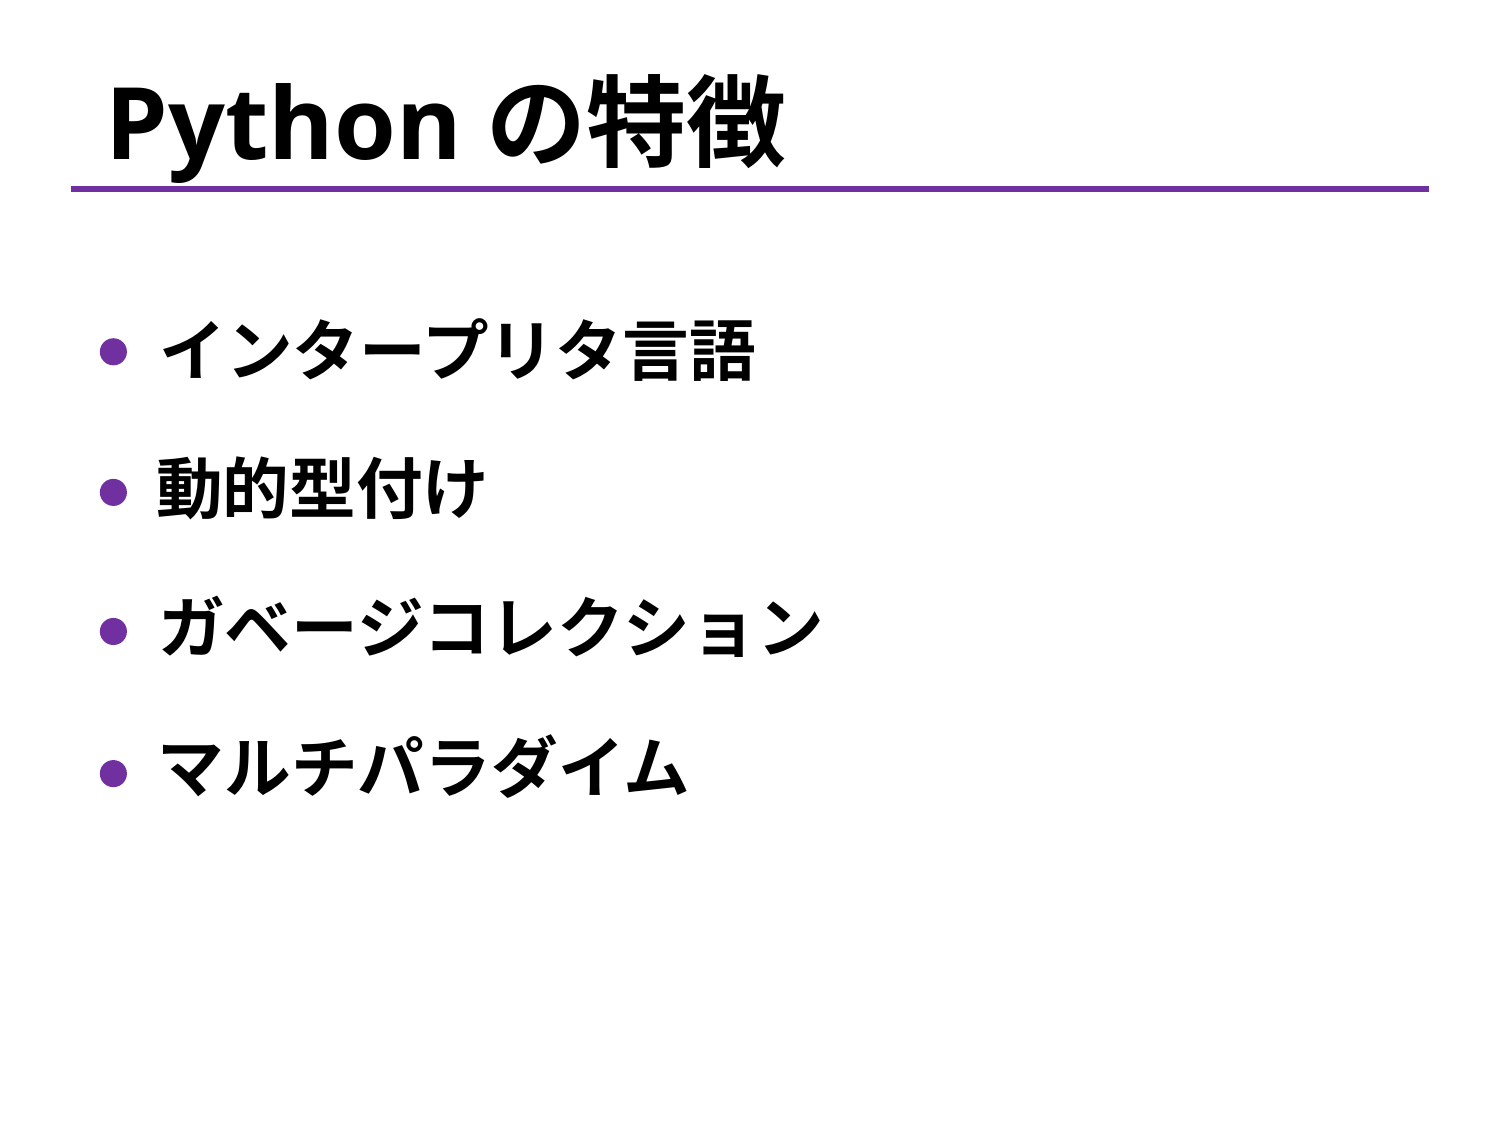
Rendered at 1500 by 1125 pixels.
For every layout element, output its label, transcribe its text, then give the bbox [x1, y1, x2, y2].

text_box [100, 578, 844, 675]
text_box Pythonの特徴 [91, 52, 802, 186]
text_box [100, 300, 776, 397]
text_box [100, 439, 507, 536]
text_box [100, 718, 709, 815]
